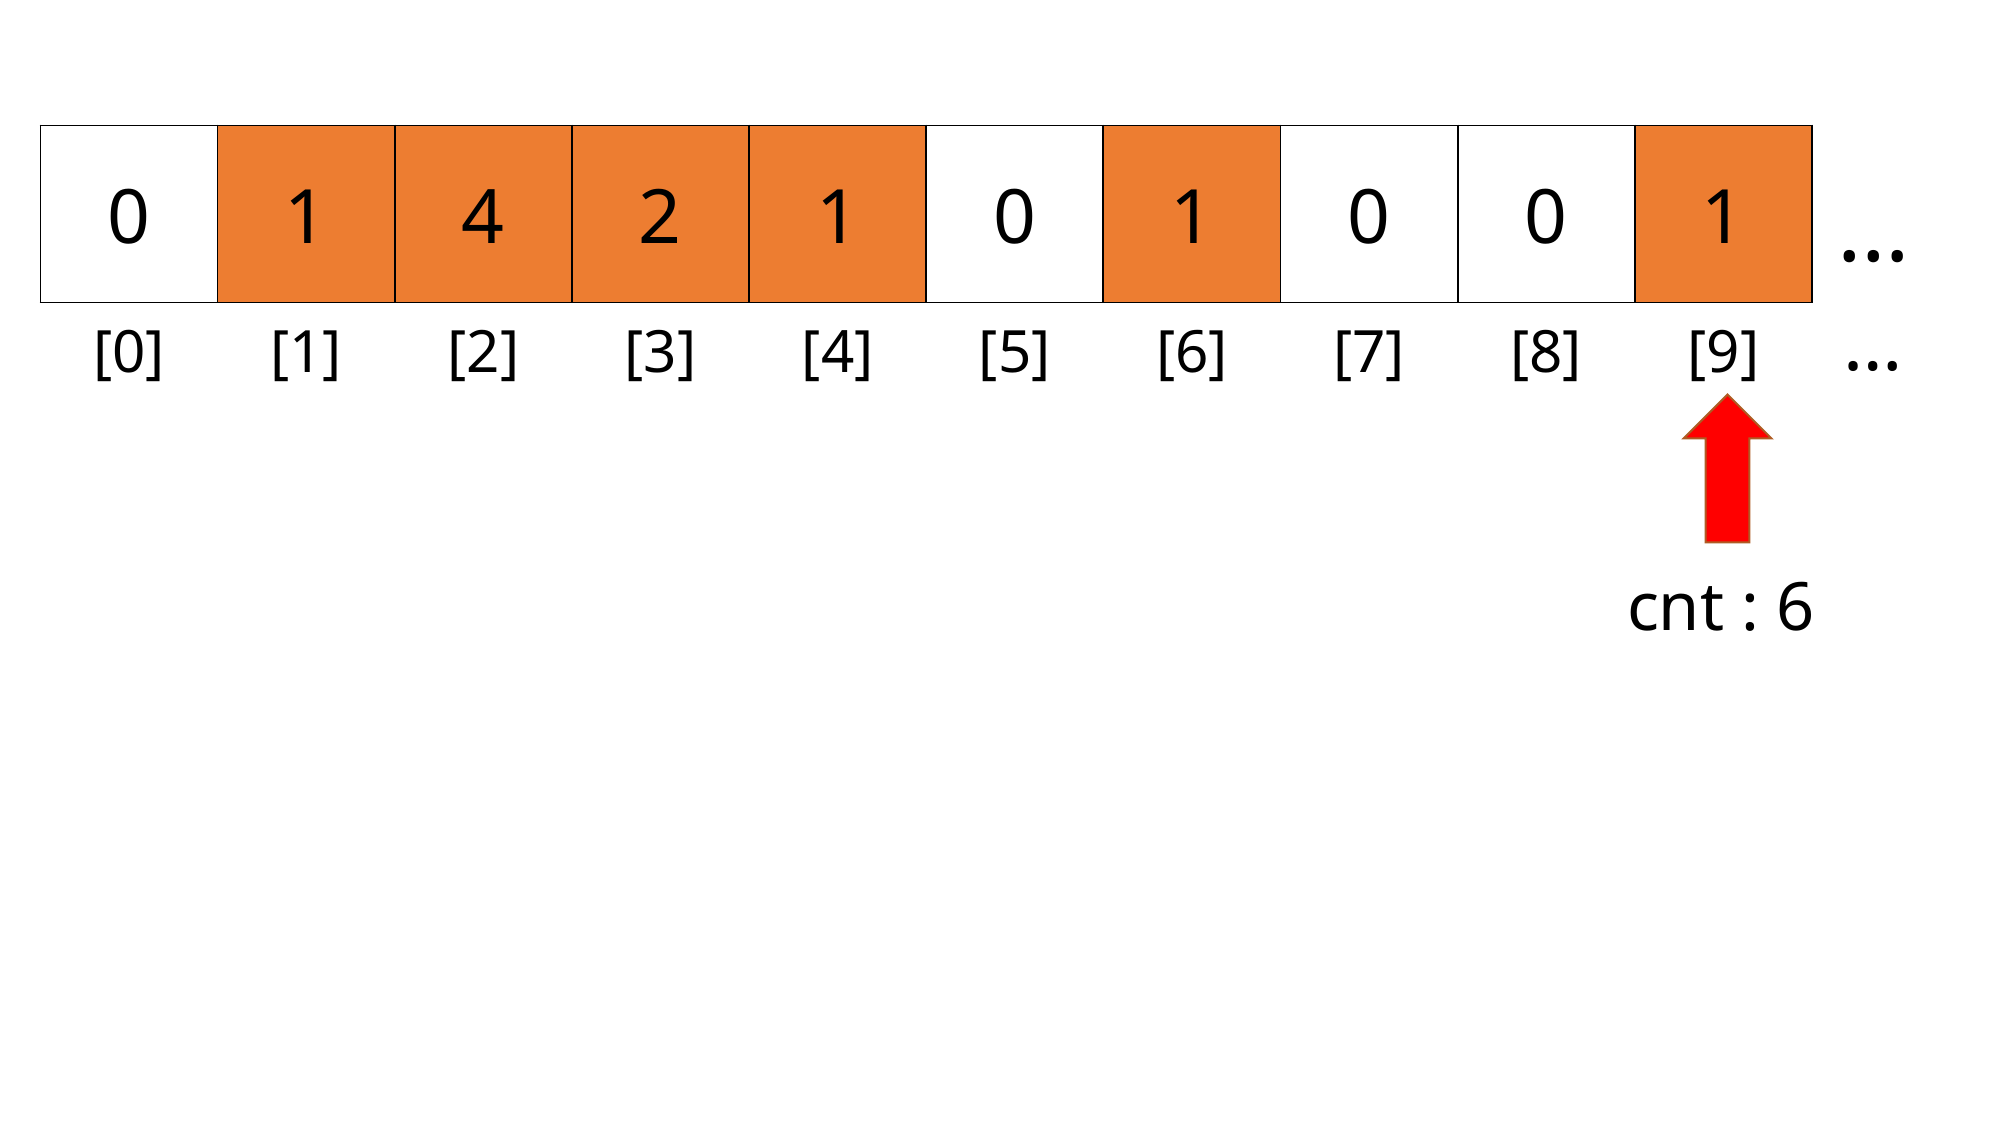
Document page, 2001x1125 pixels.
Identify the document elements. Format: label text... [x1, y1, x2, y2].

table_header 2 [573, 126, 748, 302]
table_header [5] [926, 303, 1103, 401]
table_header [3] [572, 303, 749, 401]
table_header 1 [1636, 126, 1811, 302]
table_header [2] [395, 303, 572, 401]
text_box [1681, 393, 1774, 544]
table_header [1] [218, 303, 395, 401]
table_header [0] [40, 303, 218, 401]
text_box … [1828, 288, 1918, 394]
table_header 0 [1281, 126, 1457, 302]
table_header 0 [927, 126, 1102, 302]
table_header [4] [749, 303, 926, 401]
table_header 0 [1459, 126, 1634, 302]
table_header [8] [1458, 303, 1635, 401]
table_header 1 [750, 126, 925, 302]
table_header [7] [1281, 303, 1458, 401]
text_box … [1822, 162, 1925, 288]
table_header 1 [1104, 126, 1280, 302]
table_header [6] [1103, 303, 1281, 401]
table_header [9] [1635, 303, 1812, 401]
text_box cnt : 6 [1612, 556, 1841, 652]
table_header 4 [396, 126, 571, 302]
table_header 0 [41, 126, 217, 302]
table_header 1 [218, 126, 394, 302]
